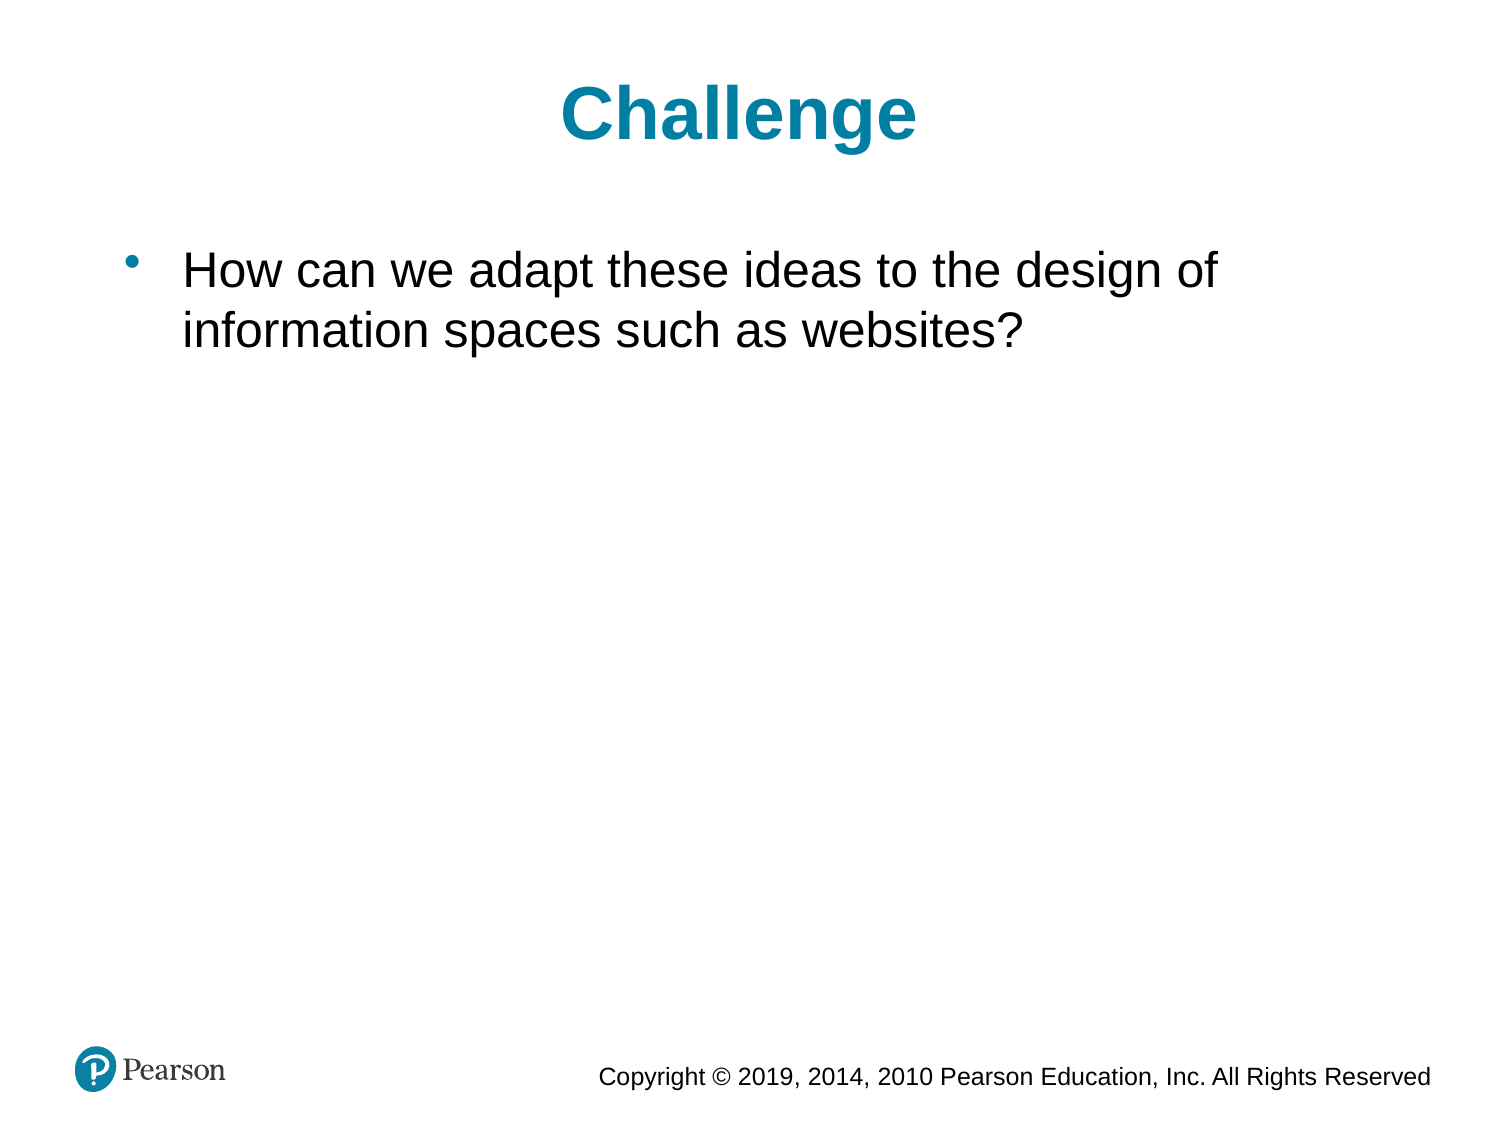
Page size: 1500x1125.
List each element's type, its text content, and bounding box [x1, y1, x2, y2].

list How can we adapt these ideas to the design of information spaces such as websites? [108, 229, 1453, 944]
title Challenge [103, 1, 1397, 219]
